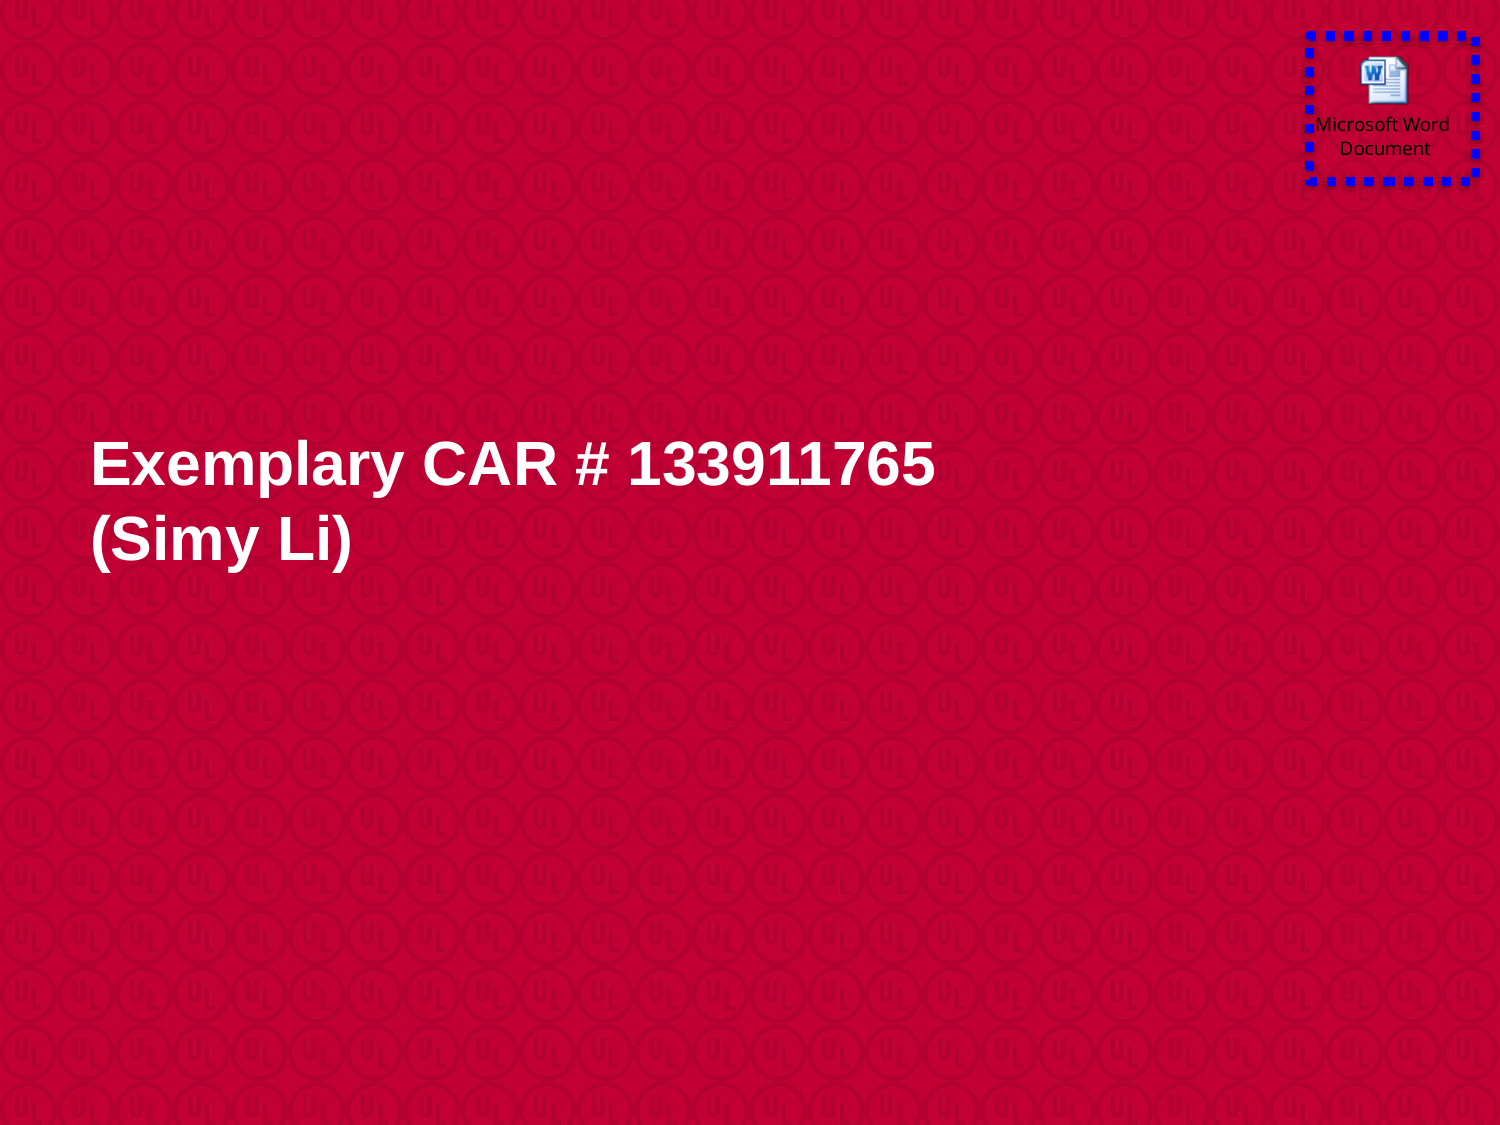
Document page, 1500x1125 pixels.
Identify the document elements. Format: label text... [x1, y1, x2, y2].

picture [0, 0, 1500, 1125]
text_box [1309, 54, 1460, 182]
text_box [1309, 35, 1476, 182]
title Exemplary CAR # 133911765 (Simy Li) [75, 415, 1385, 678]
